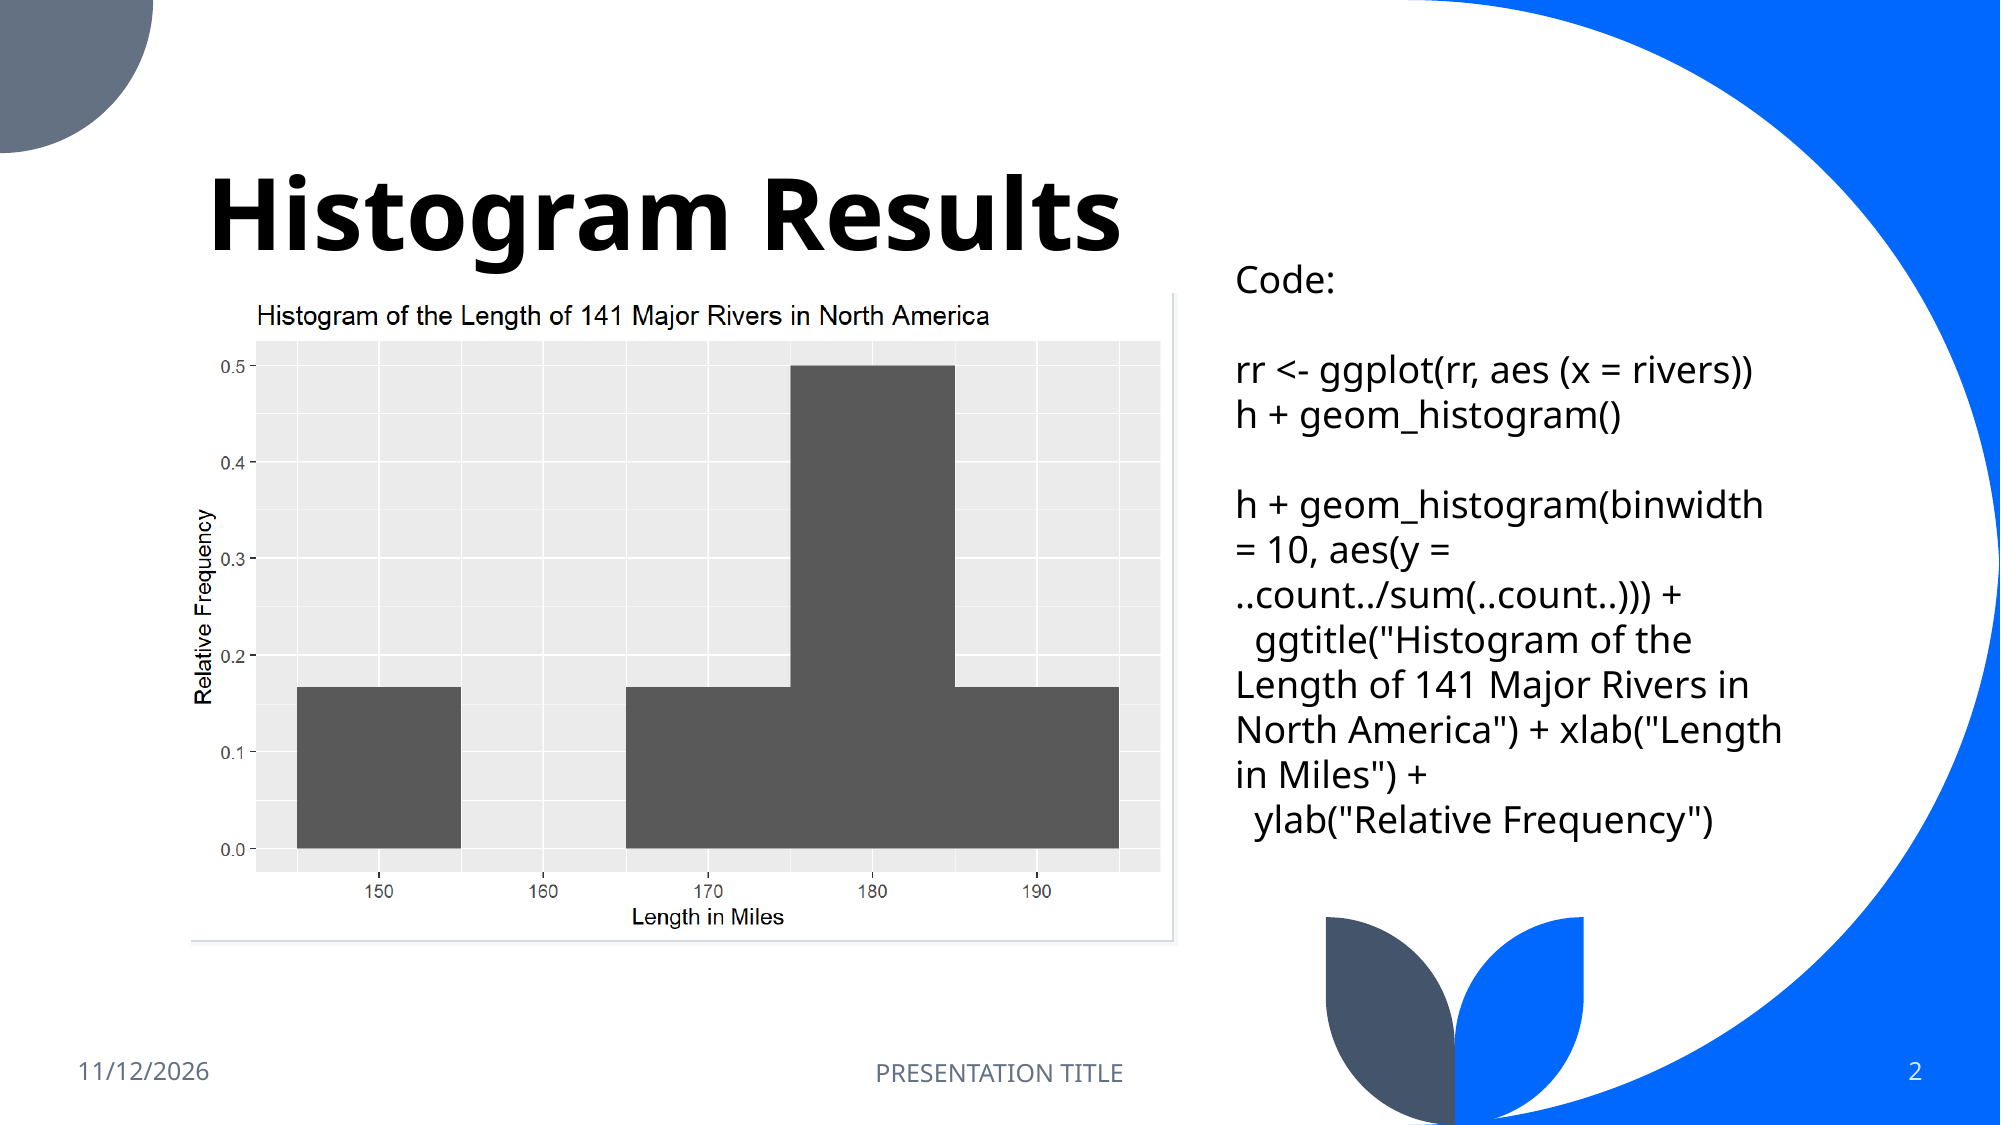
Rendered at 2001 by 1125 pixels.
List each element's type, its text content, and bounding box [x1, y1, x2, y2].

title Histogram Results [191, 62, 1796, 280]
picture [191, 293, 1178, 946]
text_box Code: rr <- ggplot(rr, aes (x = rivers)) h + geom_histogram() h + geom_histogram(binwidth = 10, aes(y = ..count../sum(..count..))) + ggtitle("Histogram of the Length of 141 Major Rivers in North America") + xlab("Length in Miles") + ylab("Relative Frequency") [1220, 248, 1809, 939]
slide_number 2 [1665, 1042, 1938, 1103]
footer PRESENTATION TITLE [662, 1042, 1338, 1103]
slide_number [62, 1042, 513, 1103]
